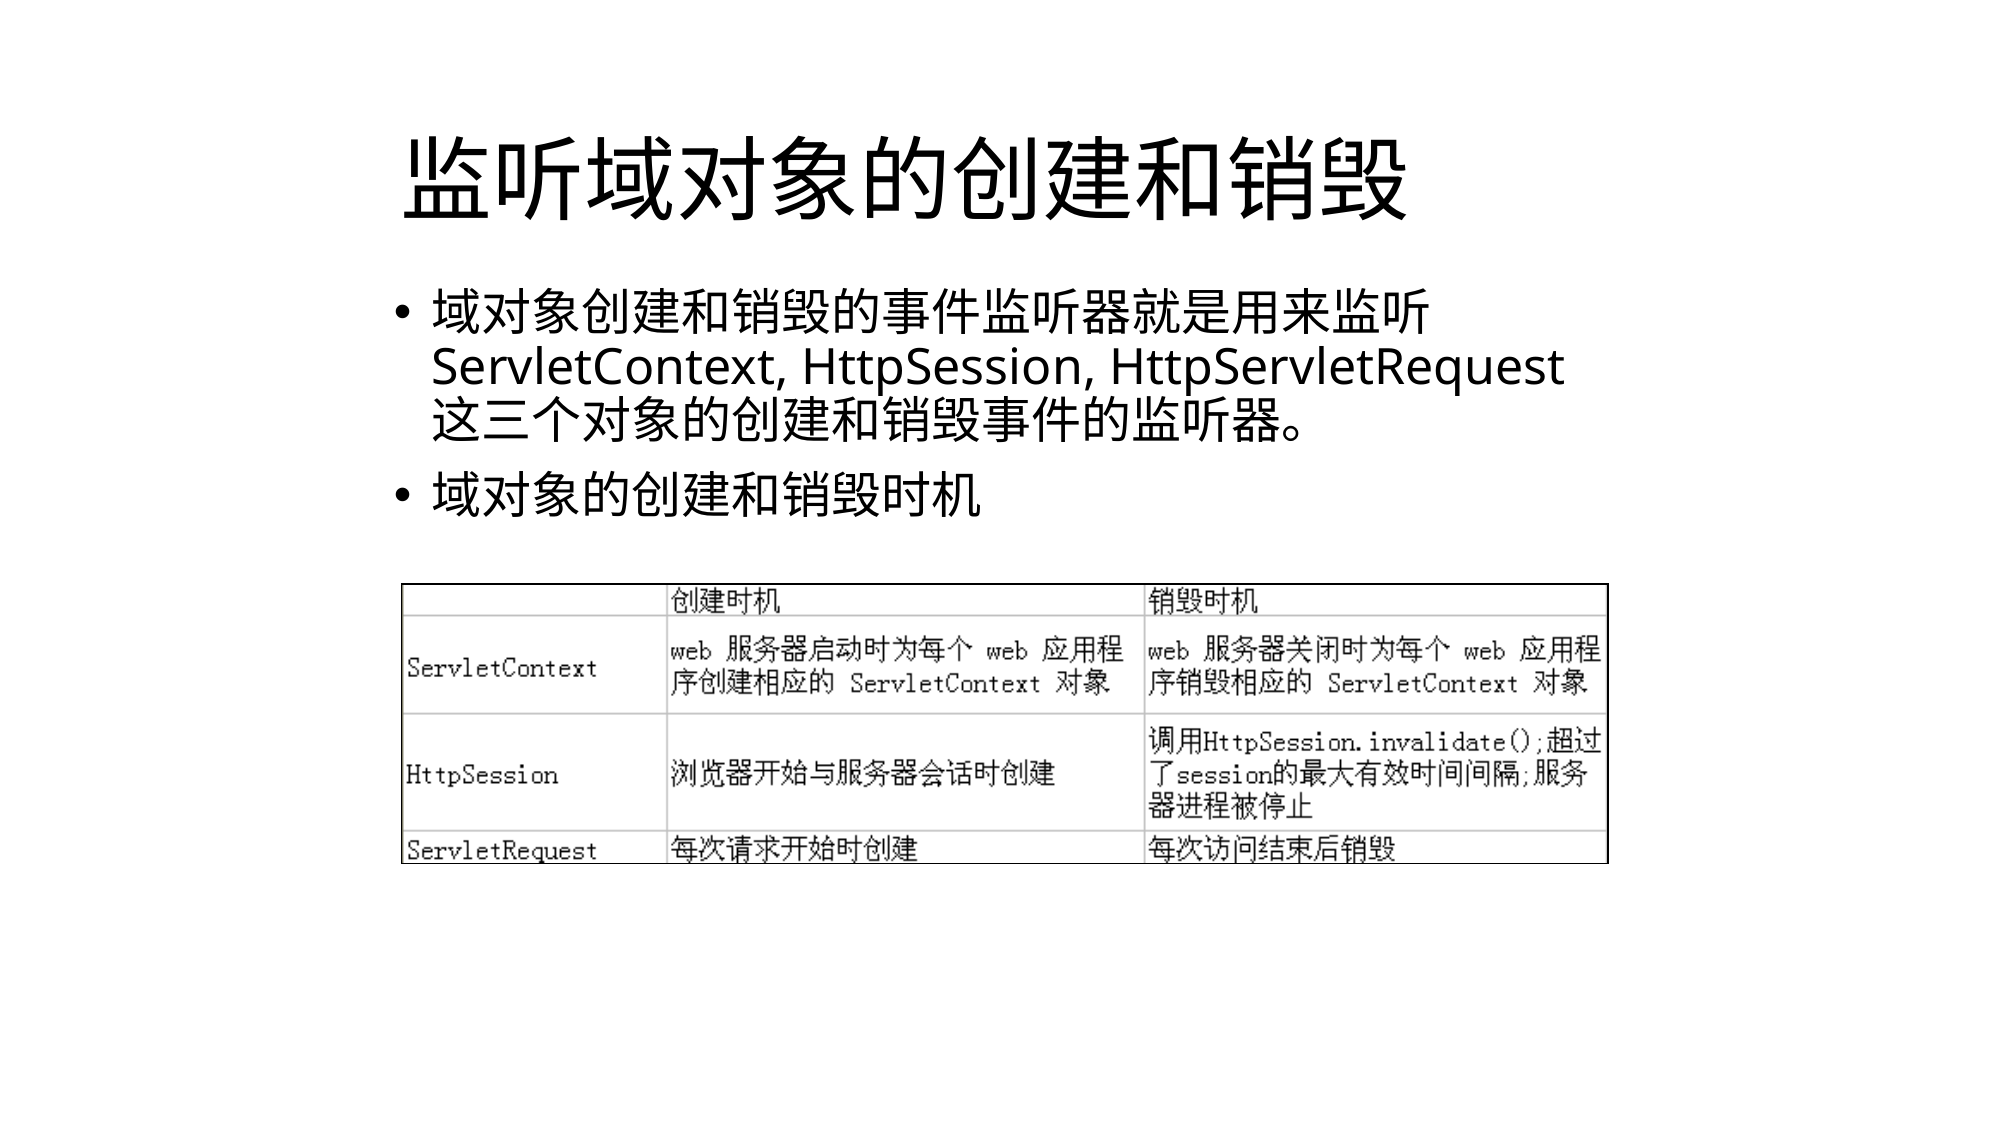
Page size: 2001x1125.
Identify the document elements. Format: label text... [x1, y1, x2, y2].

title 监听域对象的创建和销毁 [385, 113, 1736, 255]
picture [402, 584, 1608, 863]
list 域对象创建和销毁的事件监听器就是用来监听 ServletContext, HttpSession, HttpServletRequest 这三个对象的创建和销毁事件的监听器。 域对象的创建和销毁时机 [378, 279, 1642, 566]
